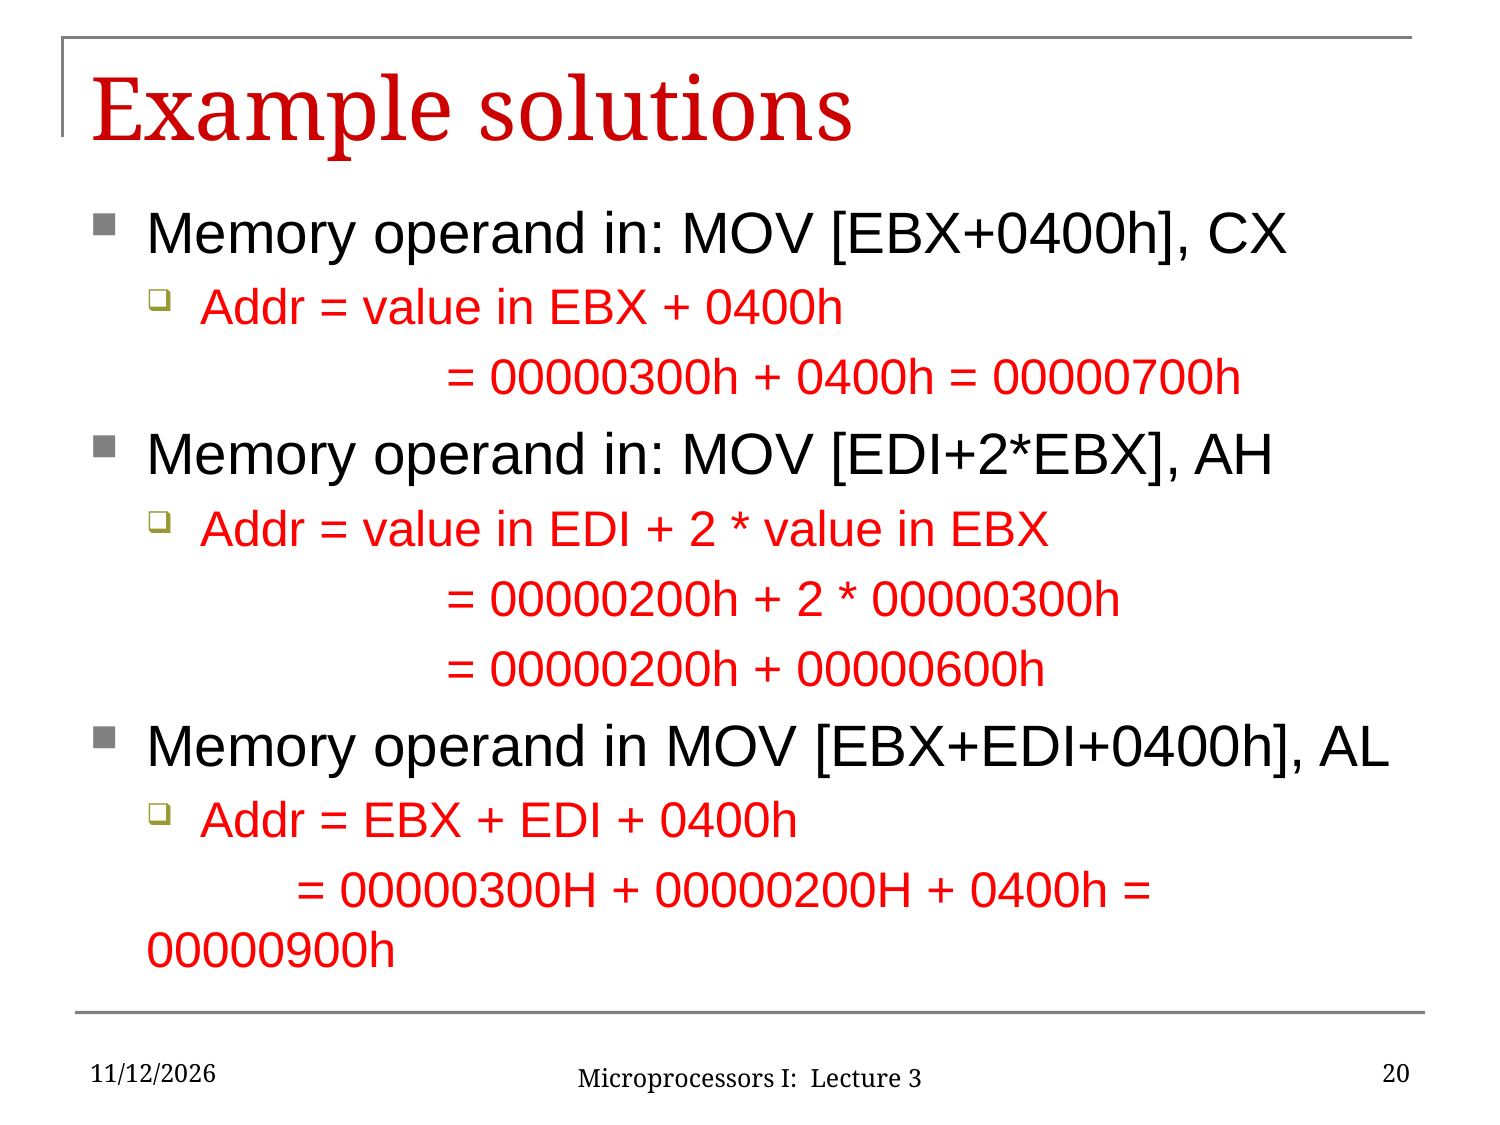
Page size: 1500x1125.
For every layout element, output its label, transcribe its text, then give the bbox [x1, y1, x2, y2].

slide_number 20 [1074, 1023, 1426, 1100]
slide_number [74, 1023, 426, 1100]
list Memory operand in: MOV [EBX+0400h], CX Addr = value in EBX + 0400h = 00000300h + 0400h = 00000700h Memory operand in: MOV [EDI+2*EBX], AH Addr = value in EDI + 2 * value in EBX = 00000200h + 2 * 00000300h = 00000200h + 00000600h Memory operand in MOV [EBX+EDI+0400h], AL Addr = EBX + EDI + 0400h = 00000300H + 00000200H + 0400h = 00000900h [75, 187, 1425, 1006]
footer Microprocessors I: Lecture 3 [512, 1024, 988, 1101]
title Example solutions [75, 45, 1425, 163]
